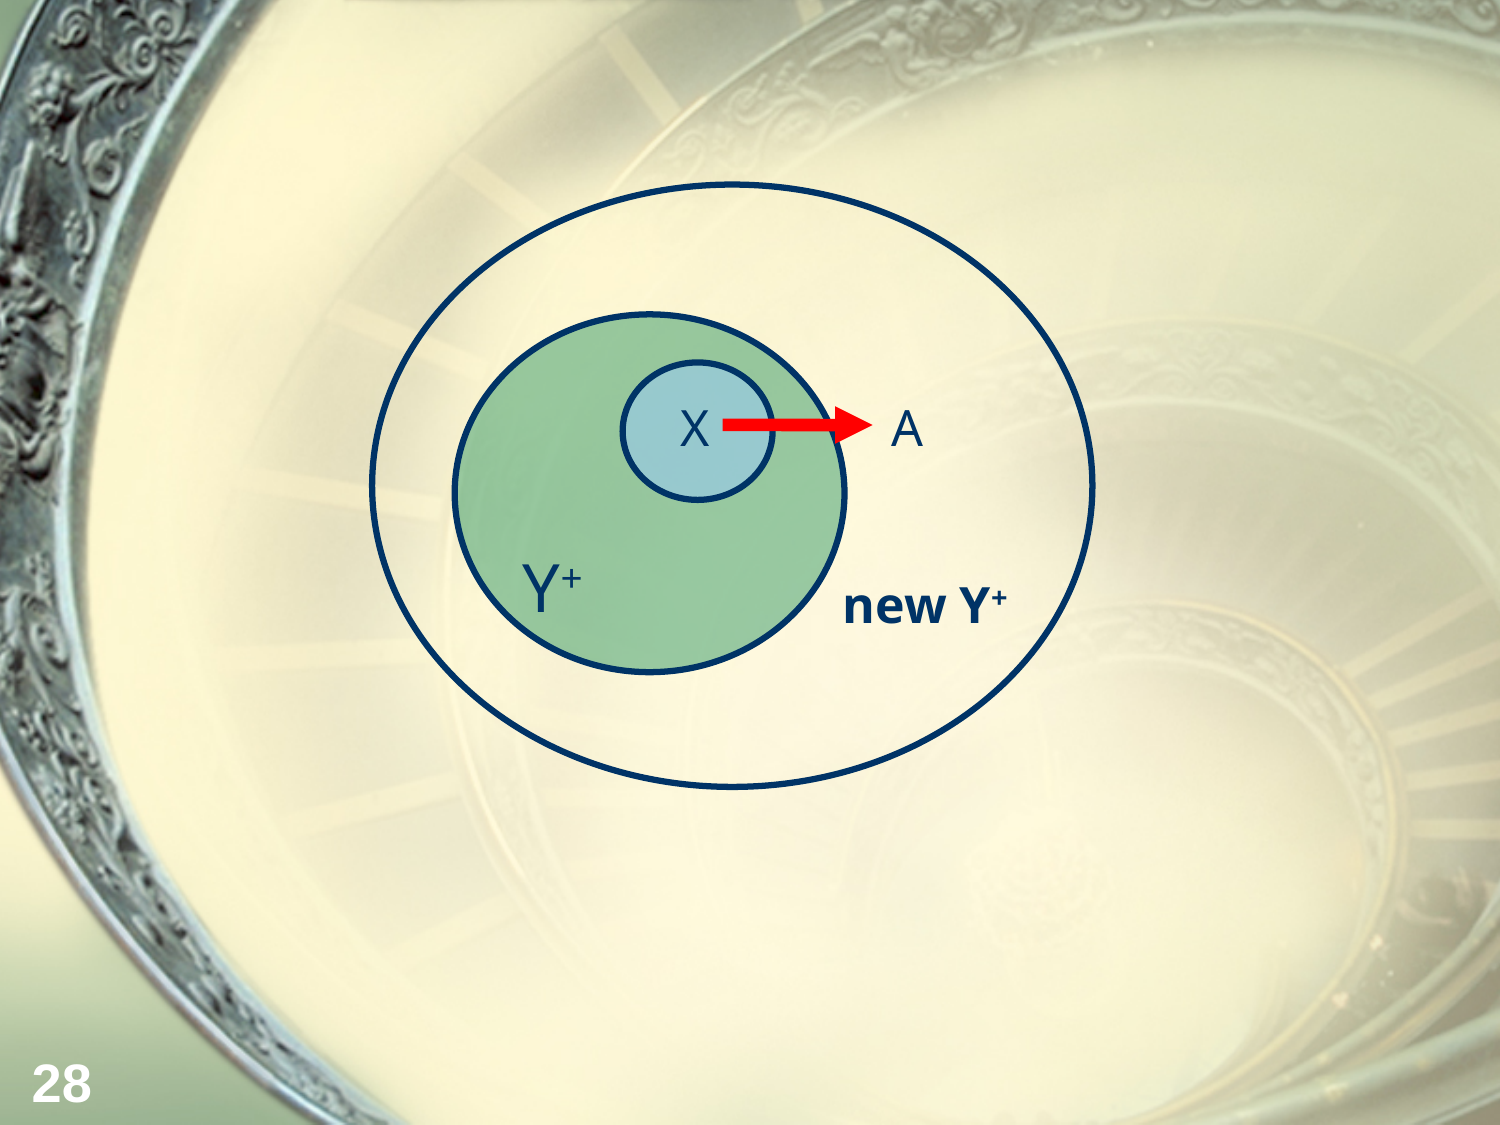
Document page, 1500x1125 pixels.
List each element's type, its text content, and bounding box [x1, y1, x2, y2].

slide_number 28 [13, 1040, 111, 1121]
picture [0, 0, 1500, 1125]
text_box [622, 362, 942, 501]
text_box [371, 184, 1093, 788]
